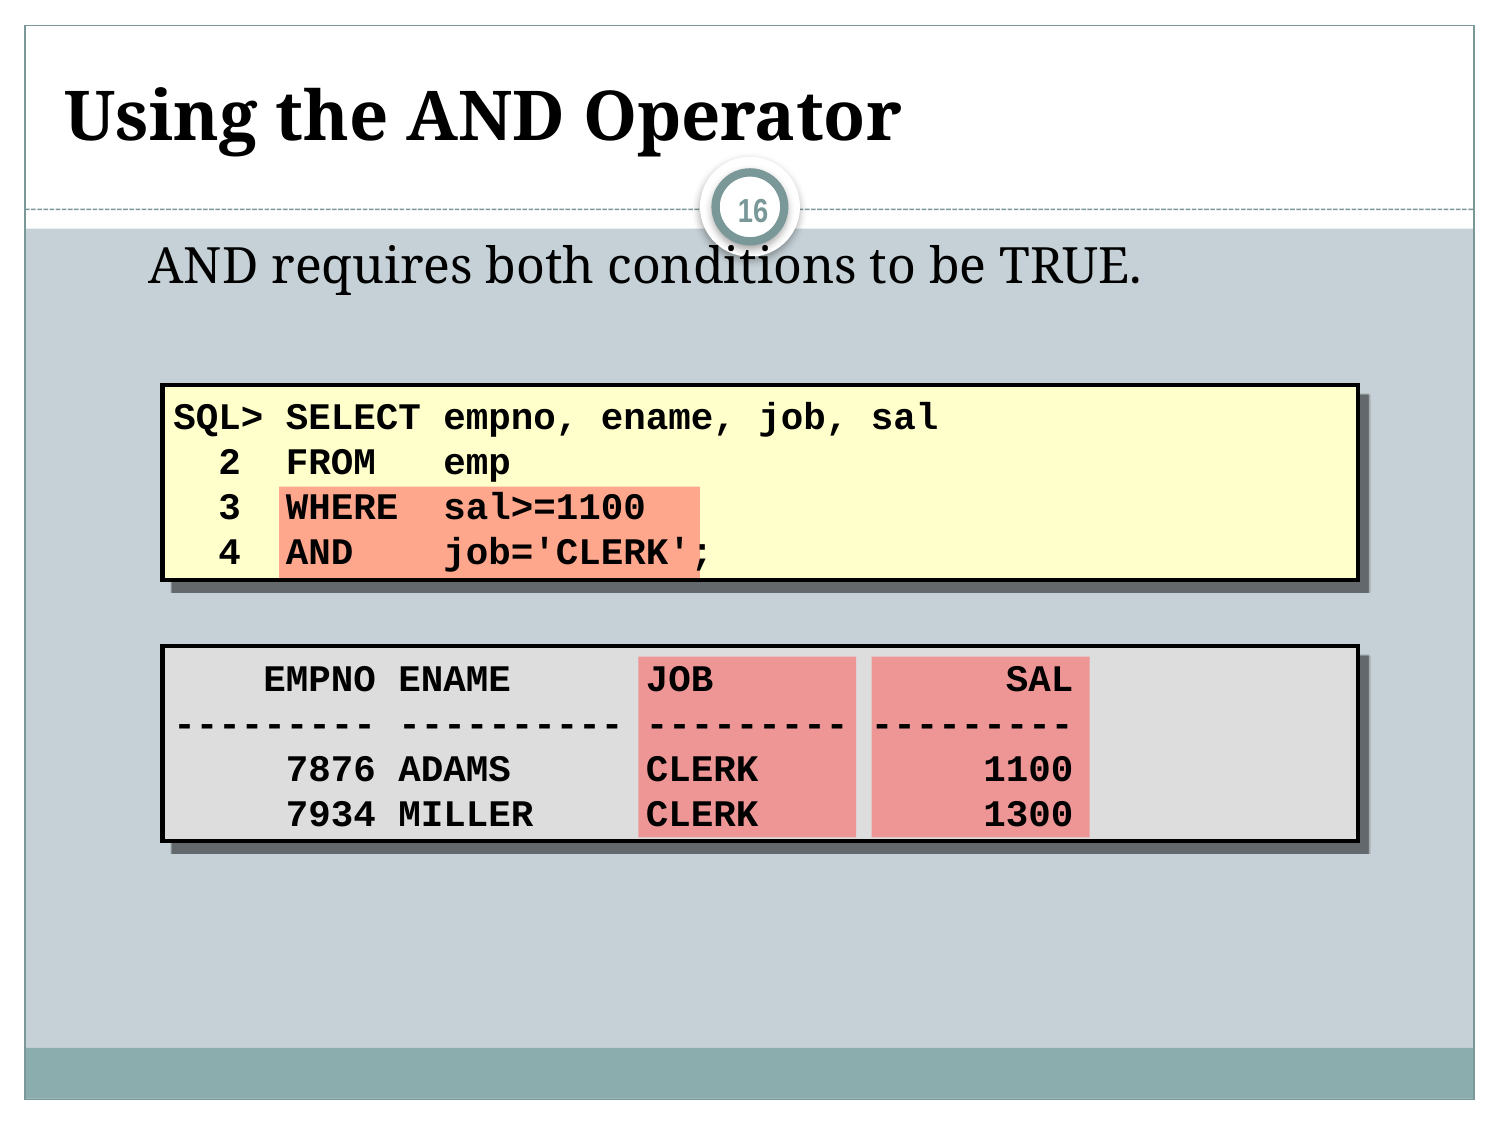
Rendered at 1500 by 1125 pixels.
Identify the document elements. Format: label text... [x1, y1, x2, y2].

text_box EMPNO ENAME JOB SAL --------- ---------- --------- --------- 7876 ADAMS CLERK 1100 7934 MILLER CLERK 1300 [1093, 643, 1359, 844]
text_box AND requires both conditions to be TRUE. [133, 229, 1158, 303]
title Using the AND Operator [49, 37, 1450, 163]
text_box SQL> SELECT empno, ename, job, sal 2 FROM emp 3 WHERE sal>=1100 4 AND job='CLERK'; [158, 382, 1359, 583]
slide_number 16 [715, 168, 791, 241]
text_box EMPNO ENAME JOB SAL --------- ---------- --------- --------- 7876 ADAMS CLERK 1100 7934 MILLER CLERK 1300 [158, 643, 275, 844]
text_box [278, 486, 1090, 838]
